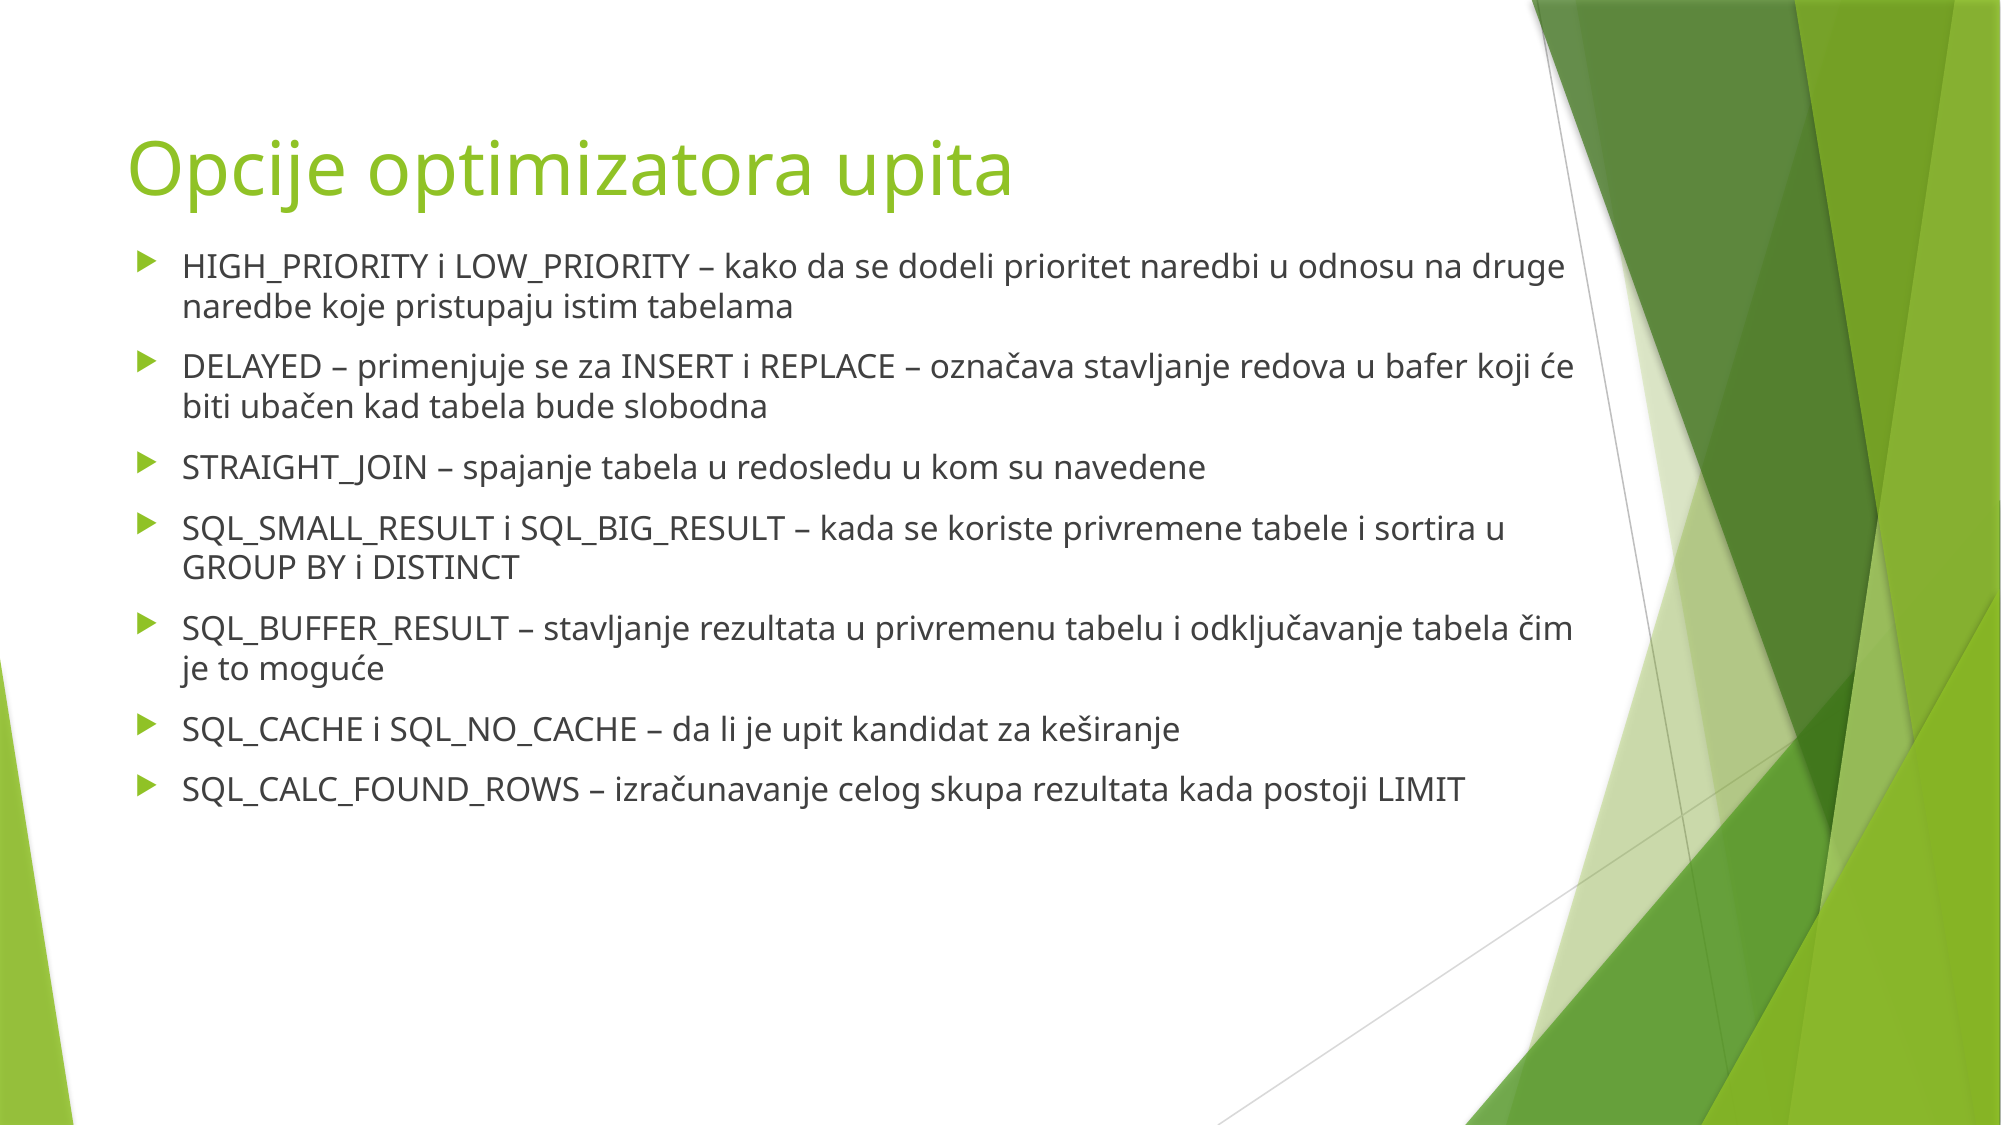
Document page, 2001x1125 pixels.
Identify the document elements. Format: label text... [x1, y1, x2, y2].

title Opcije optimizatora upita [111, 112, 1510, 237]
list HIGH_PRIORITY i LOW_PRIORITY – kako da se dodeli prioritet naredbi u odnosu na druge naredbe koje pristupaju istim tabelama DELAYED – primenjuje se za INSERT i REPLACE – označava stavljanje redova u bafer koji će biti ubačen kad tabela bude slobodna STRAIGHT_JOIN – spajanje tabela u redosledu u kom su navedene SQL_SMALL_RESULT i SQL_BIG_RESULT – kada se koriste privremene tabele i sortira u GROUP BY i DISTINCT SQL_BUFFER_RESULT – stavljanje rezultata u privremenu tabelu i odključavanje tabela čim je to moguće SQL_CACHE i SQL_NO_CACHE – da li je upit kandidat za keširanje SQL_CALC_FOUND_ROWS – izračunavanje celog skupa rezultata kada postoji LIMIT [44, 237, 1615, 1043]
